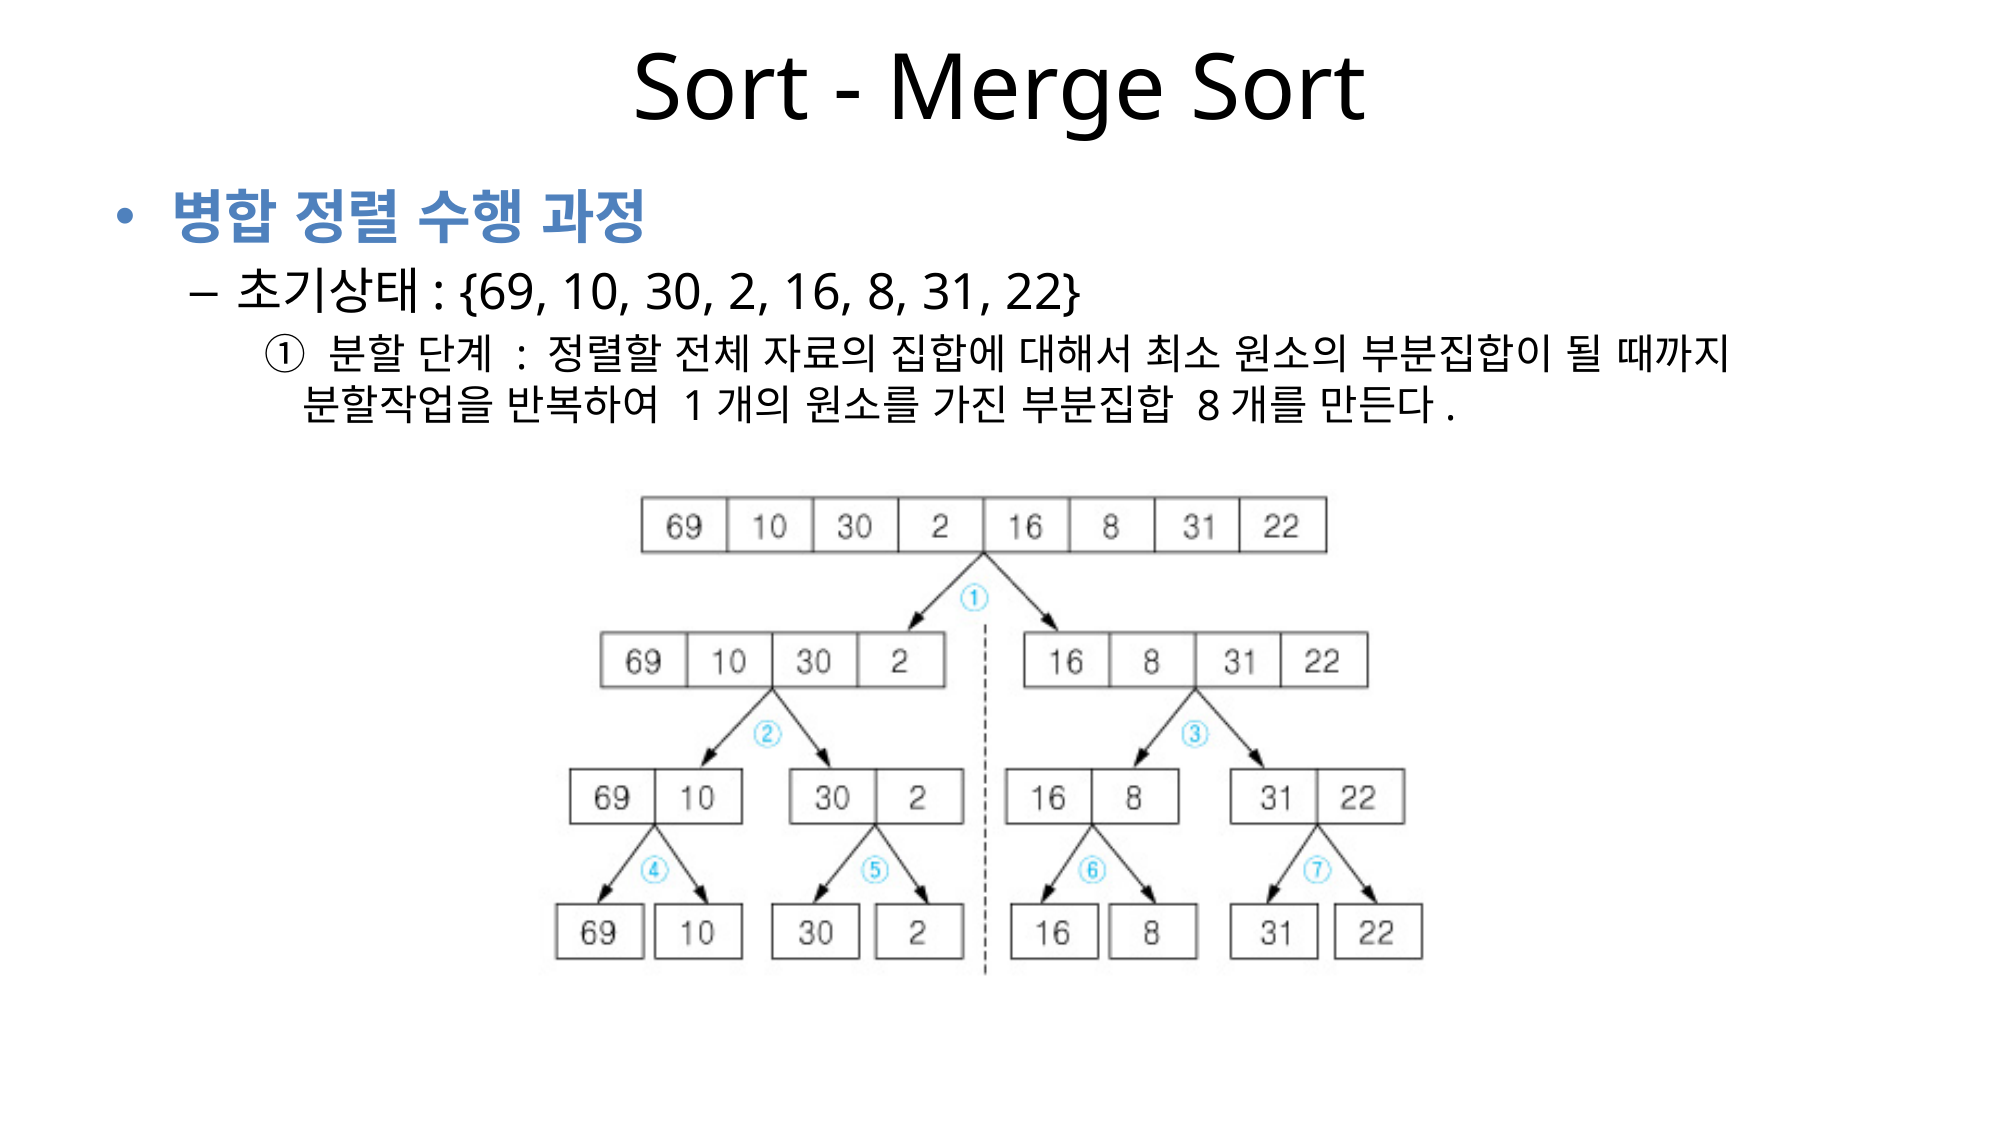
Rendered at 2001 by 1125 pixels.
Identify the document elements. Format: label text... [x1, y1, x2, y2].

title Sort - Merge Sort [99, 19, 1900, 147]
list 병합 정렬 수행 과정 초기상태: {69, 10, 30, 2, 16, 8, 31, 22} ① 분할 단계 : 정렬할 전체 자료의 집합에 대해서 최소 원소의 부분집합이 될 때까지 분할작업을 반복하여 1개의 원소를 가진 부분집합 8개를 만든다. [99, 172, 1900, 1024]
picture [522, 489, 1478, 993]
